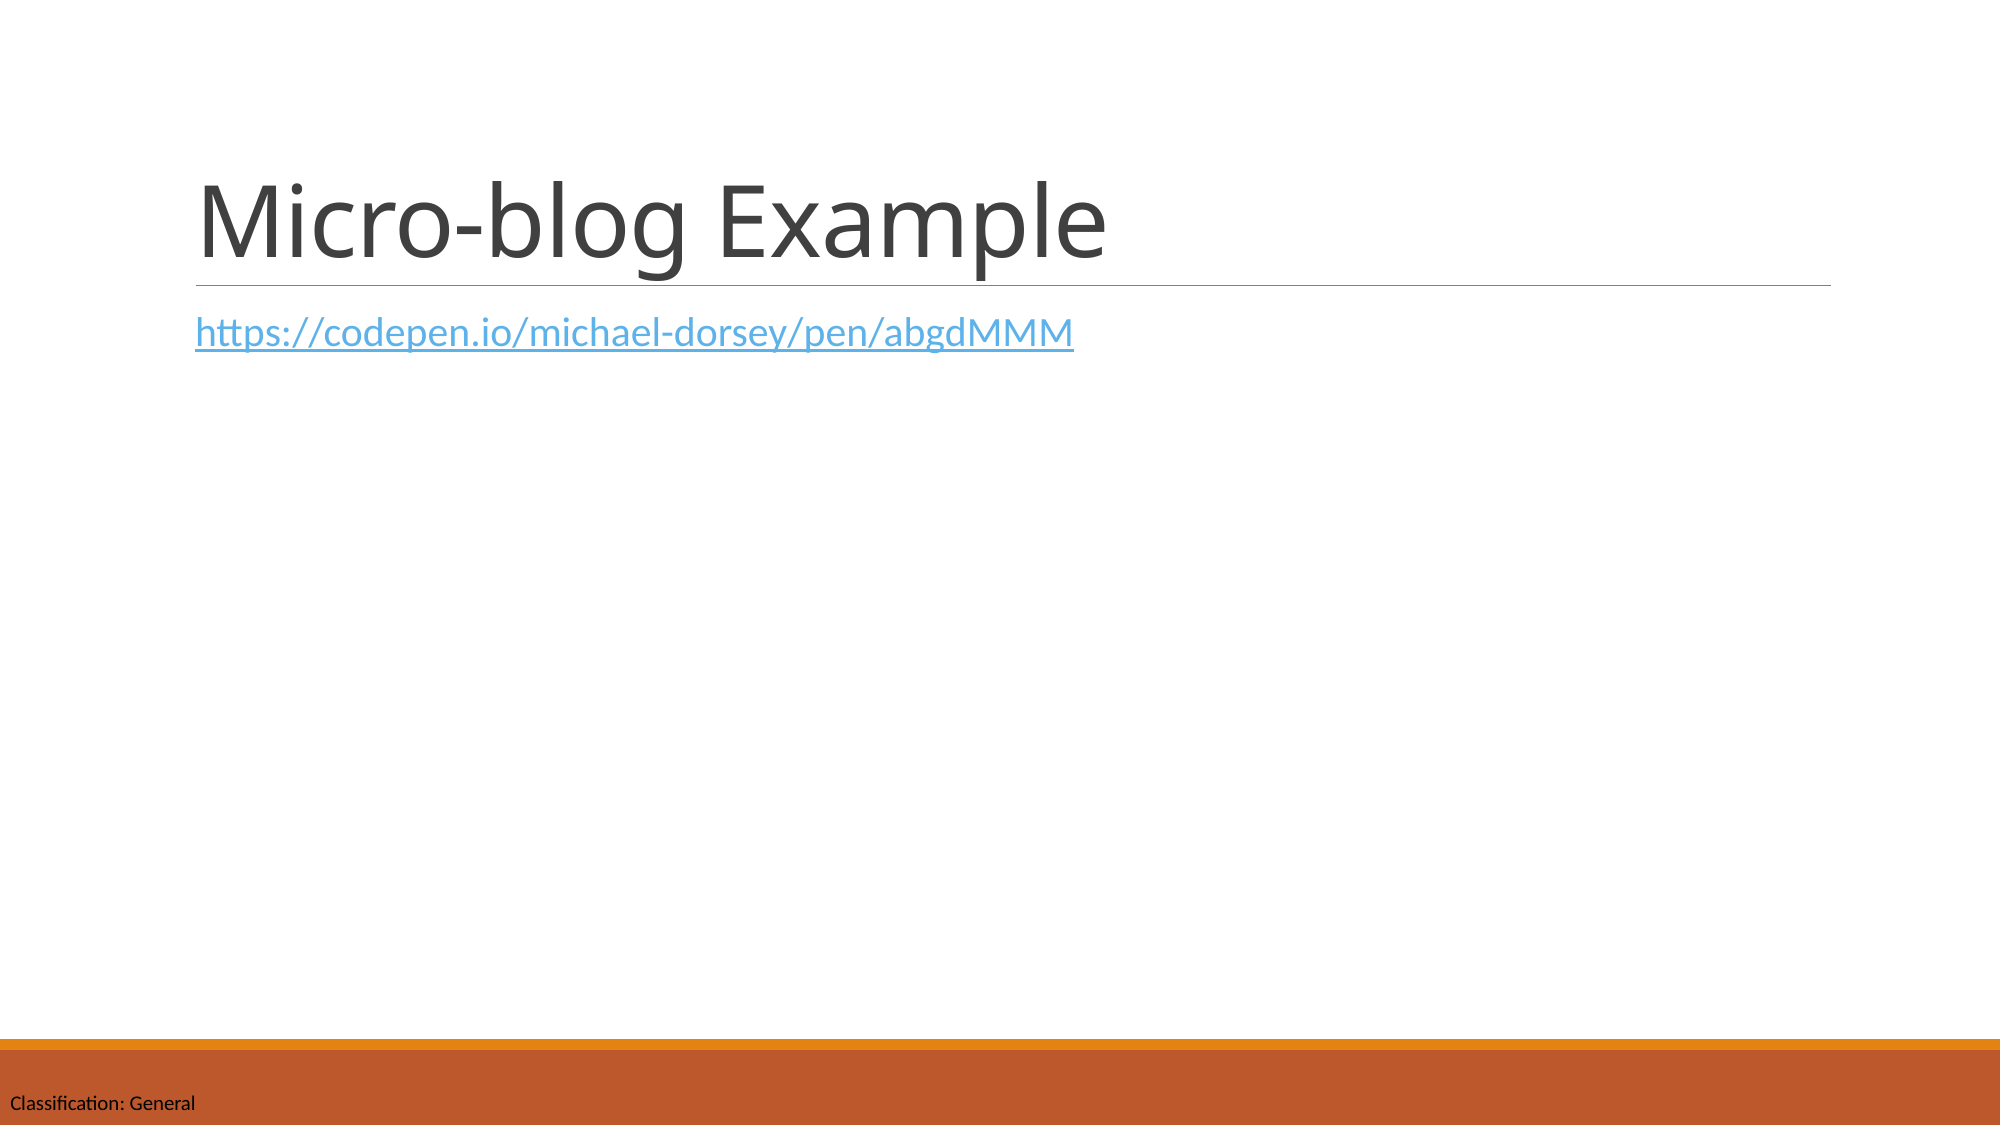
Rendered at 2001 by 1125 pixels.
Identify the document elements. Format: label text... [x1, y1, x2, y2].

title Micro-blog Example [180, 47, 1830, 285]
list https://codepen.io/michael-dorsey/pen/abgdMMM [180, 302, 1830, 963]
